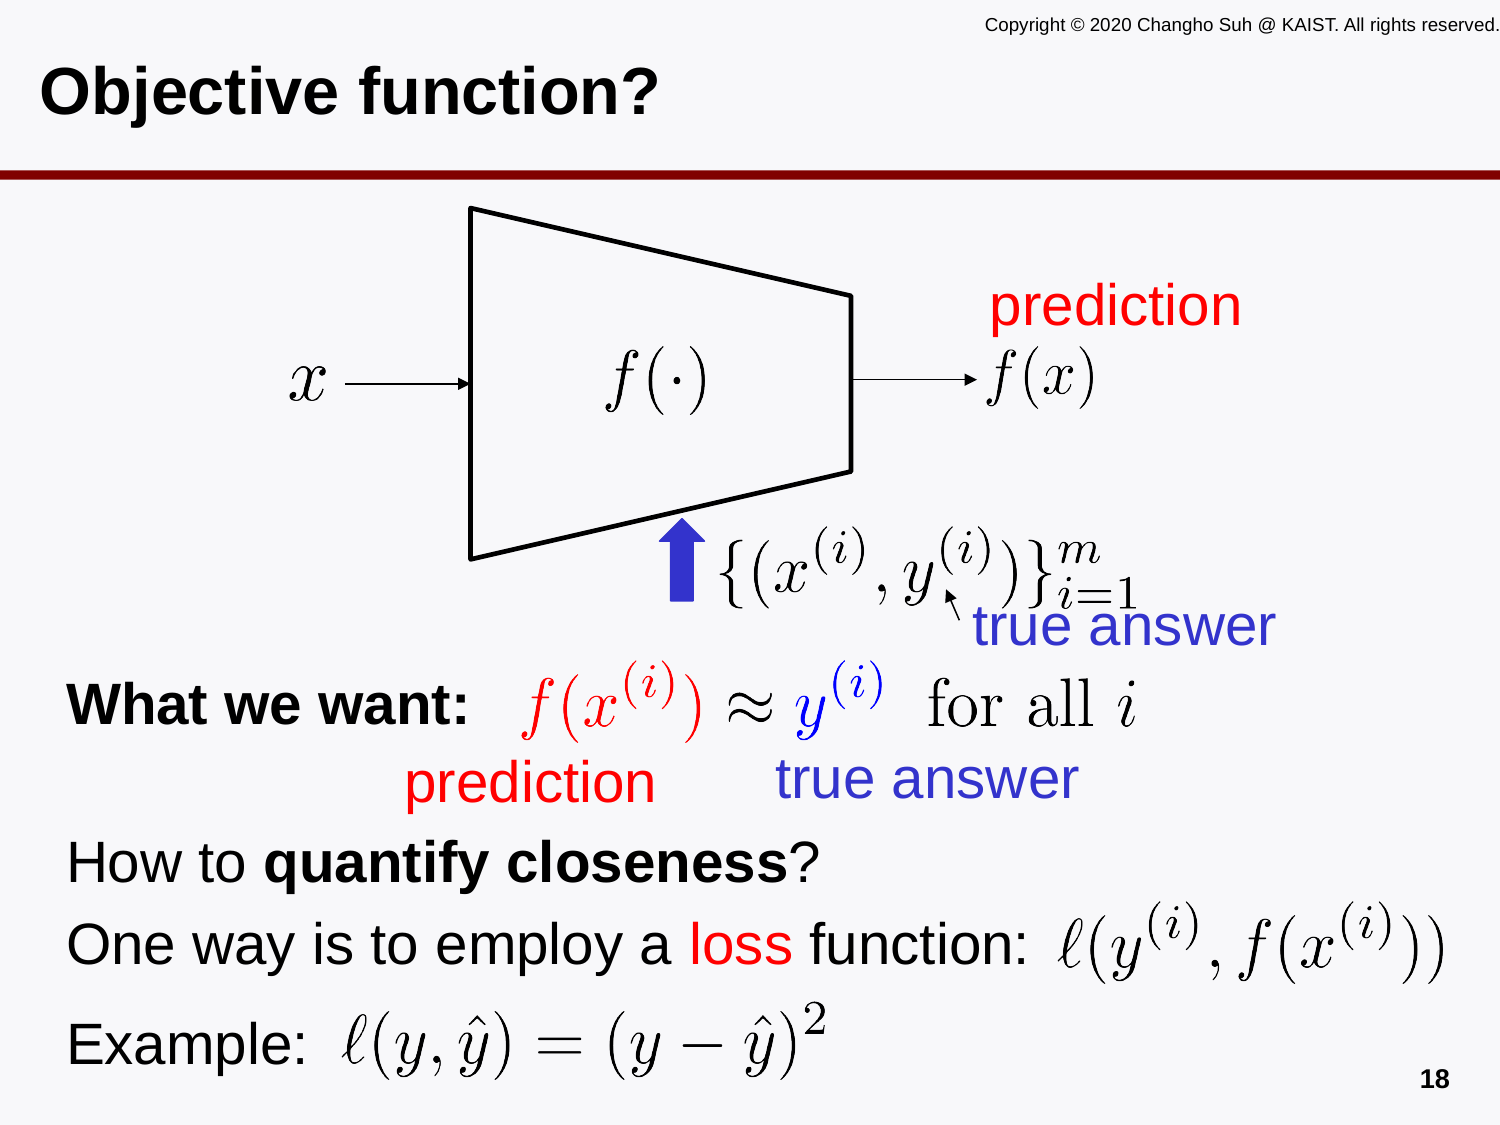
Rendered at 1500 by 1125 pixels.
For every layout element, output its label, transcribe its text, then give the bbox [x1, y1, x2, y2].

slide_number 17 [1113, 1053, 1464, 1095]
text_box What we want: [51, 658, 521, 762]
title Objective function? [24, 24, 1459, 150]
text_box [659, 518, 705, 601]
picture [340, 1001, 825, 1080]
picture [520, 660, 1135, 743]
picture [719, 525, 1137, 609]
picture [1056, 901, 1443, 984]
text_box prediction [389, 736, 740, 840]
picture [985, 346, 1093, 409]
text_box prediction [974, 259, 1326, 363]
picture [605, 346, 705, 416]
picture [289, 366, 326, 401]
text_box One way is to employ a loss function: [51, 898, 1342, 1002]
text_box true answer [760, 751, 1111, 836]
text_box true answer [957, 579, 1308, 683]
text_box [470, 208, 852, 560]
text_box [945, 589, 960, 621]
text_box How to quantify closeness? [50, 816, 881, 919]
text_box Example: [51, 998, 401, 1101]
